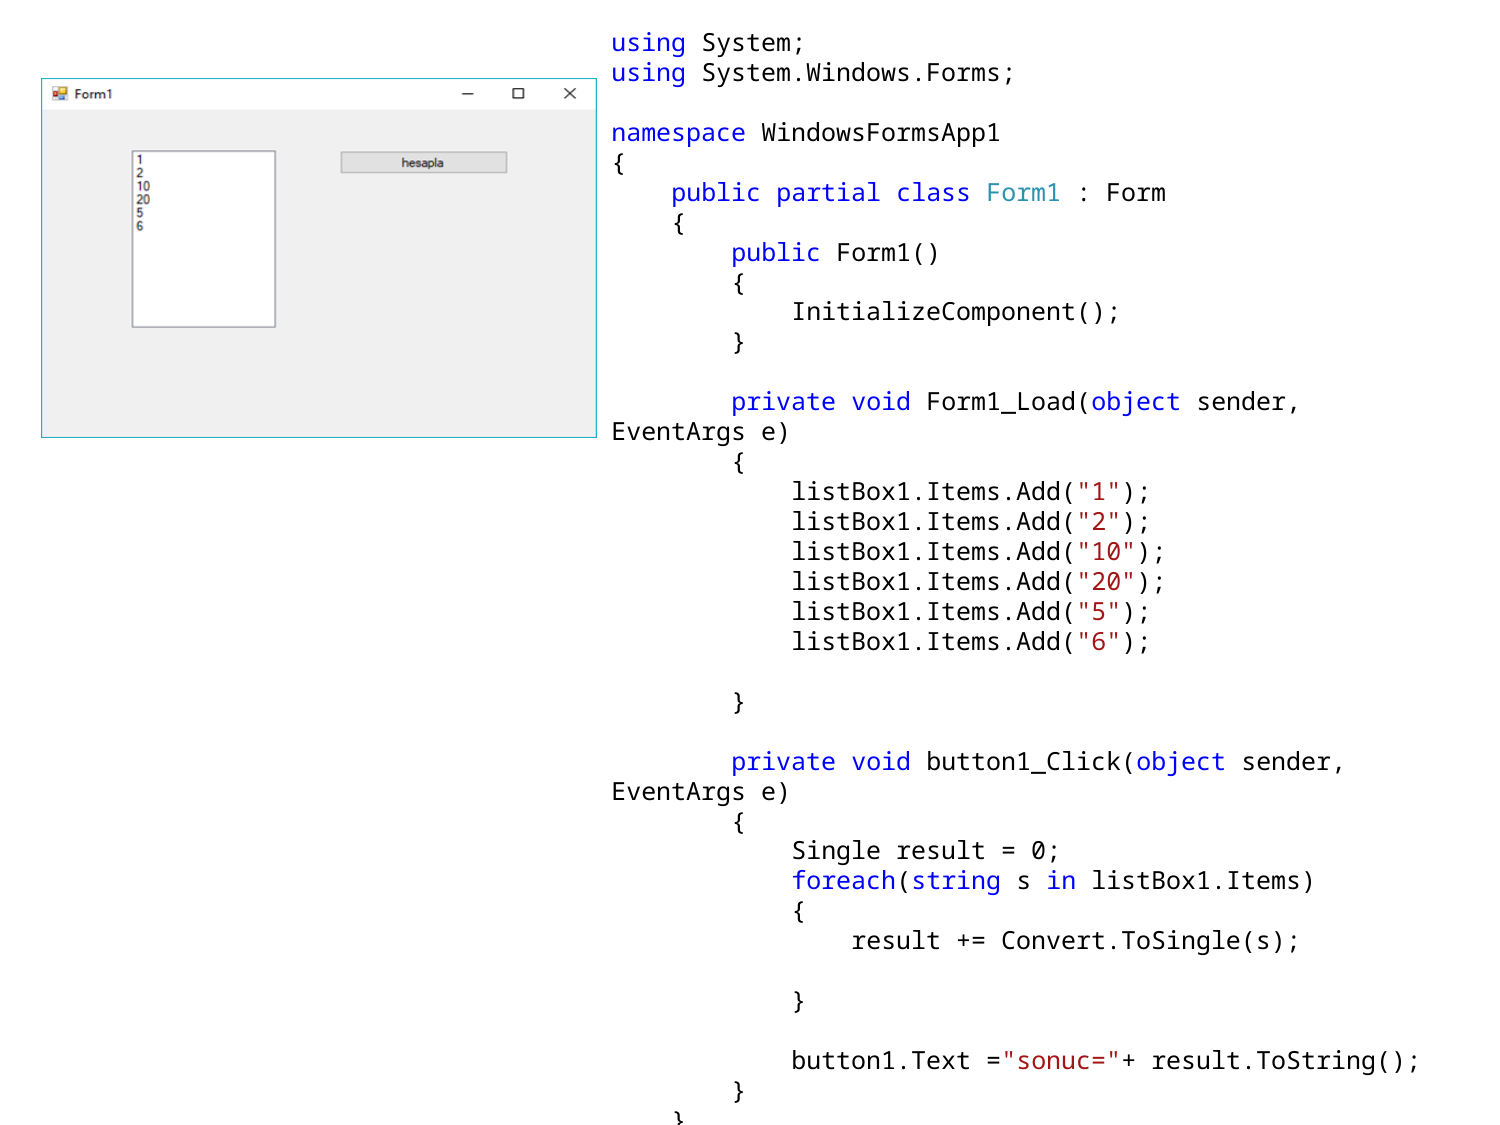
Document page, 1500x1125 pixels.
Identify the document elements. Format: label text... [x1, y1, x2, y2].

text_box using System; using System.Windows.Forms; namespace WindowsFormsApp1 { public partial class Form1 : Form { public Form1() { InitializeComponent(); } private void Form1_Load(object sender, EventArgs e) { listBox1.Items.Add("1"); listBox1.Items.Add("2"); listBox1.Items.Add("10"); listBox1.Items.Add("20"); listBox1.Items.Add("5"); listBox1.Items.Add("6"); } private void button1_Click(object sender, EventArgs e) { Single result = 0; foreach(string s in listBox1.Items) { result += Convert.ToSingle(s); } button1.Text ="sonuc="+ result.ToString(); } } } [596, 19, 1447, 1125]
picture [41, 77, 597, 438]
